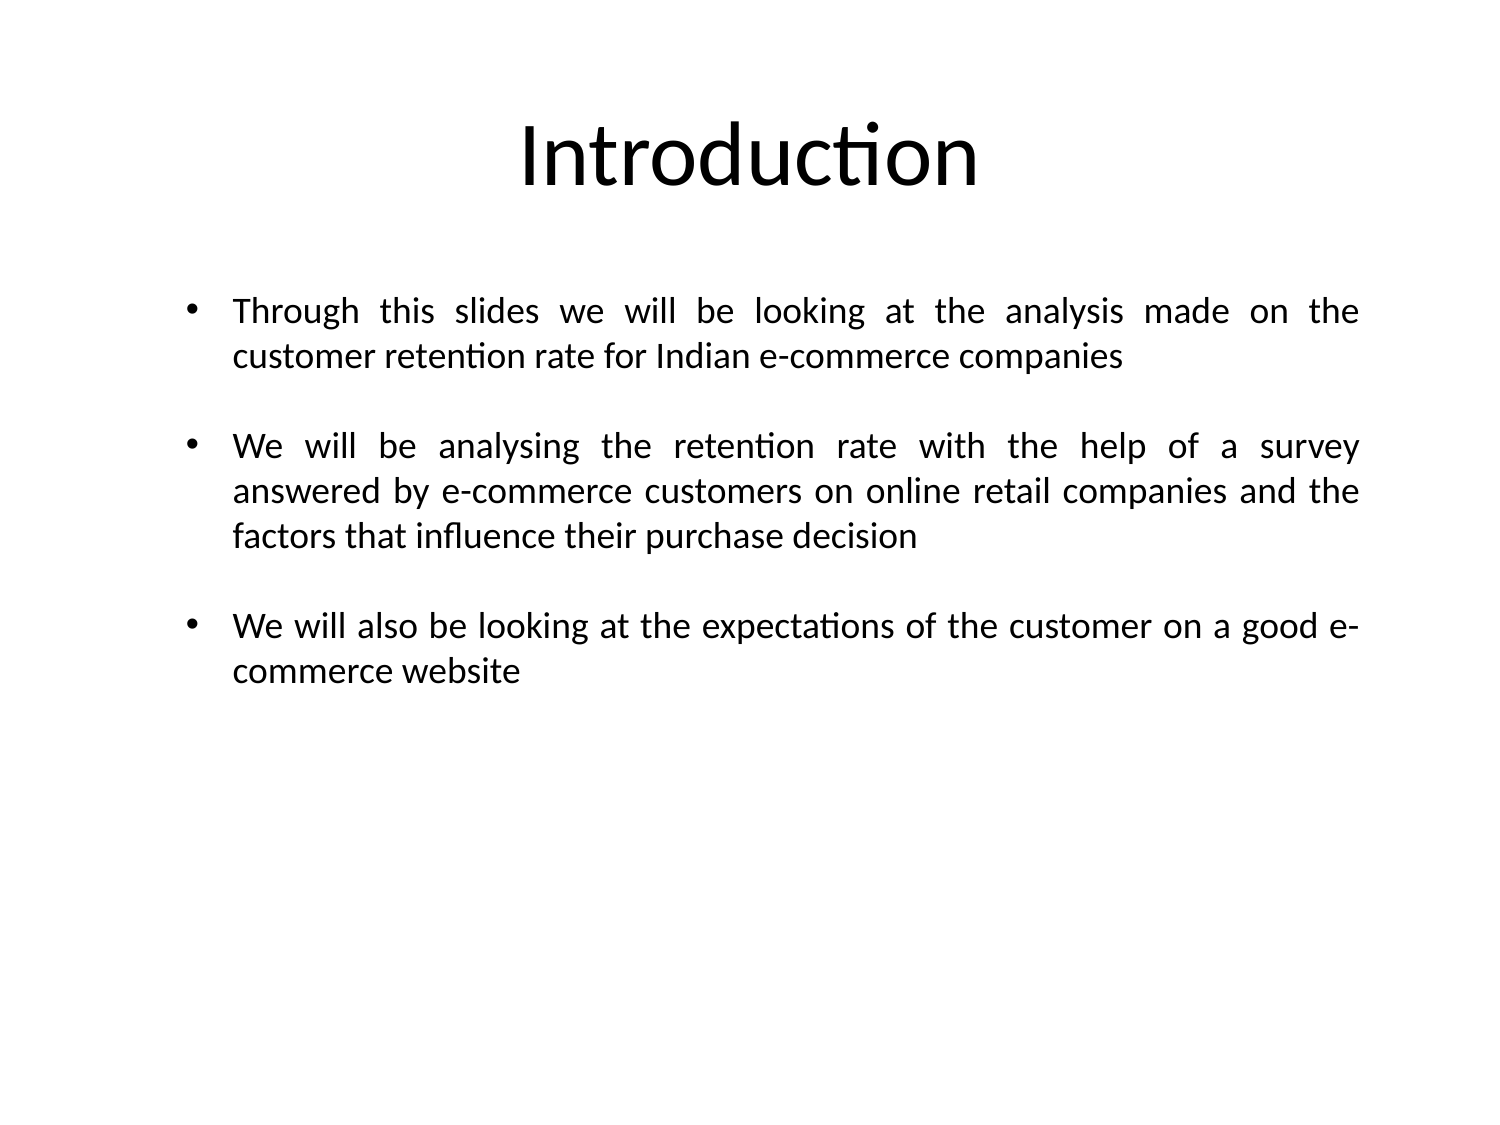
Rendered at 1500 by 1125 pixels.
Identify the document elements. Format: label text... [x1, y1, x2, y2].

text_box Through this slides we will be looking at the analysis made on the customer retention rate for Indian e-commerce companies We will be analysing the retention rate with the help of a survey answered by e-commerce customers on online retail companies and the factors that influence their purchase decision We will also be looking at the expectations of the customer on a good e-commerce website [171, 278, 1376, 744]
title Introduction [112, 78, 1388, 220]
